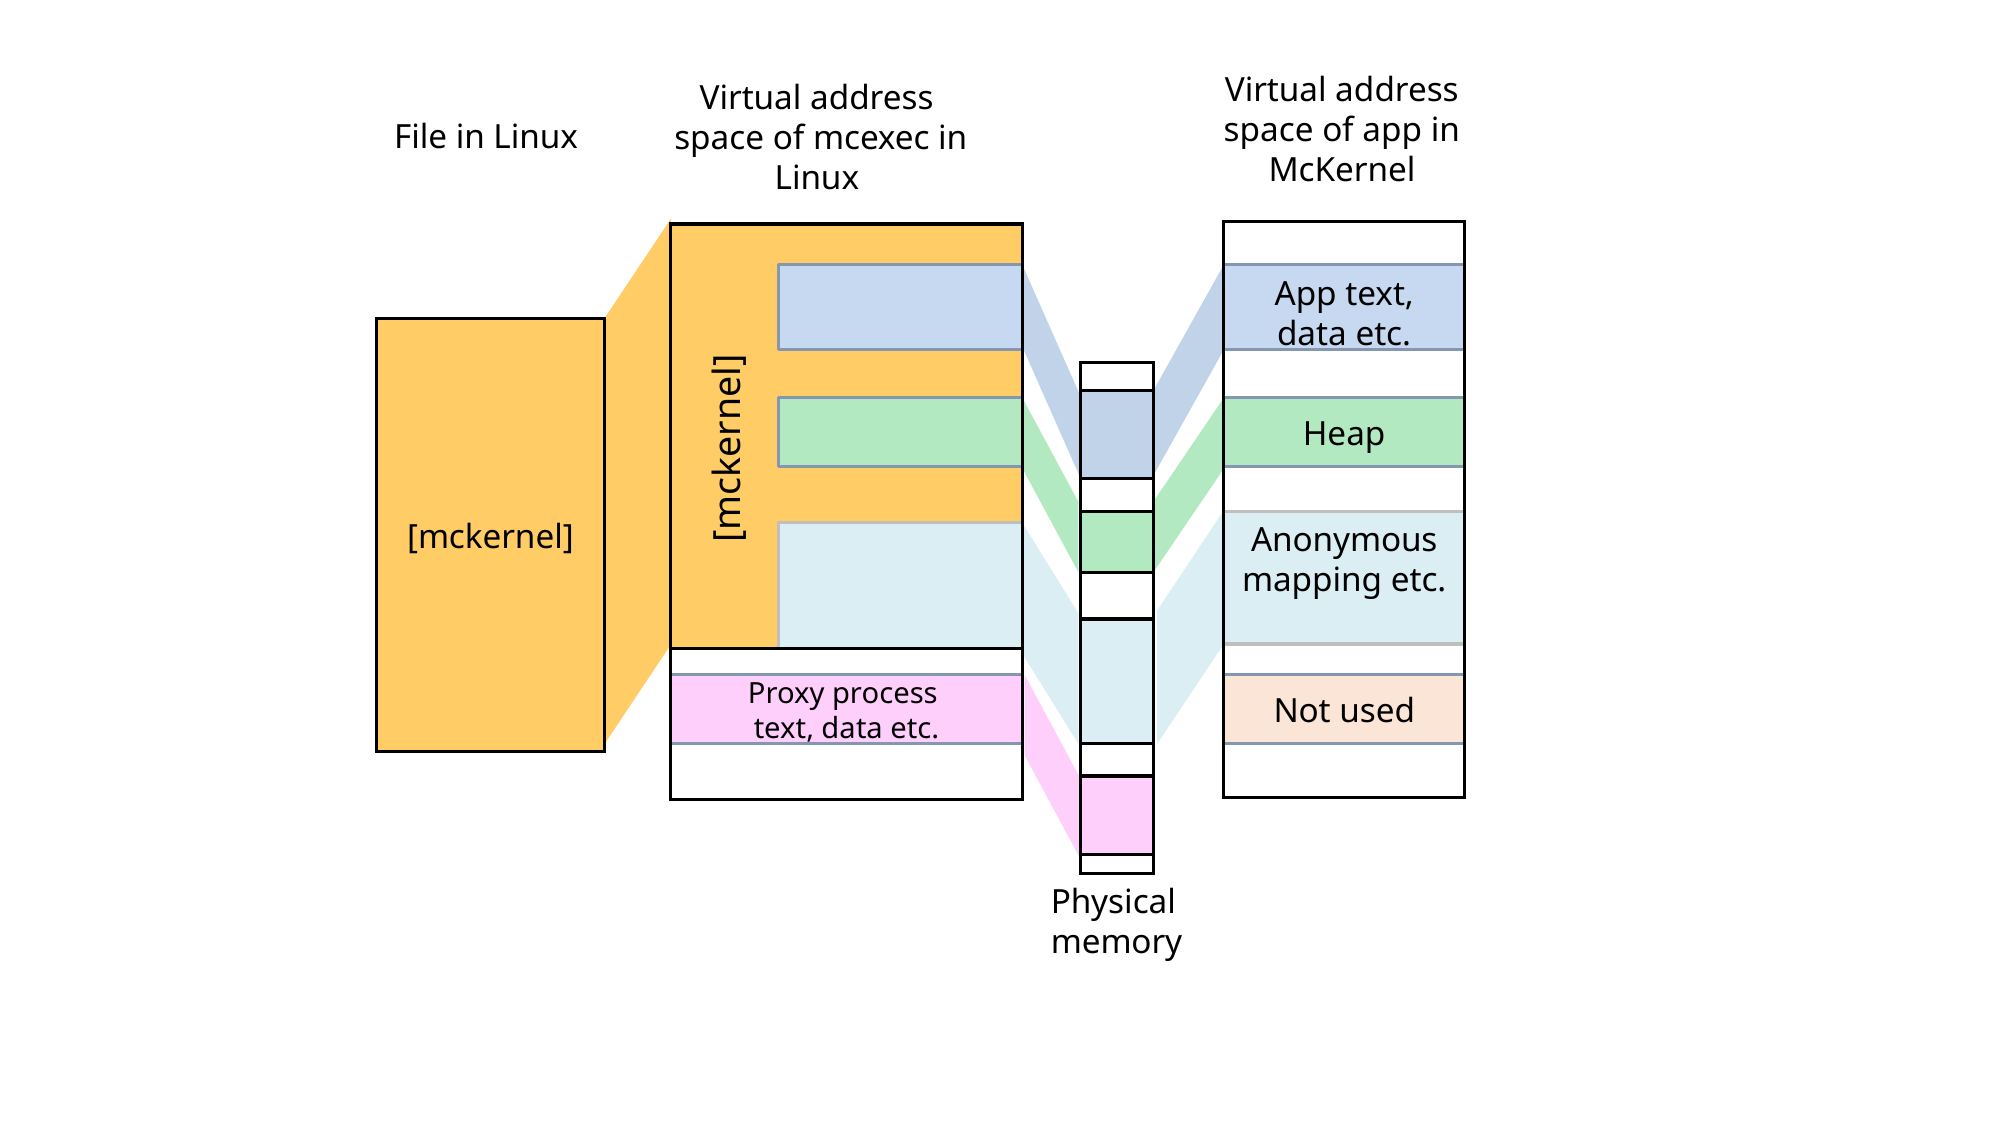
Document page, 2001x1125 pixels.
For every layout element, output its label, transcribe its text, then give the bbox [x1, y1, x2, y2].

text_box [1154, 398, 1223, 573]
text_box [1023, 397, 1079, 573]
text_box [1023, 522, 1079, 746]
text_box [670, 223, 1023, 649]
text_box Virtual address space of app in McKernel [1157, 60, 1527, 209]
text_box [604, 217, 672, 745]
text_box File in Linux [367, 90, 605, 181]
text_box [1024, 674, 1080, 860]
text_box [mckernel] [376, 318, 605, 752]
text_box [670, 649, 1023, 800]
text_box [1223, 221, 1465, 798]
text_box [1080, 362, 1154, 874]
text_box Virtual address space of mcexec in Linux [611, 68, 1023, 217]
text_box [1023, 265, 1080, 479]
text_box [1156, 510, 1223, 746]
text_box [1154, 265, 1223, 476]
text_box Physical memory [1036, 872, 1202, 974]
